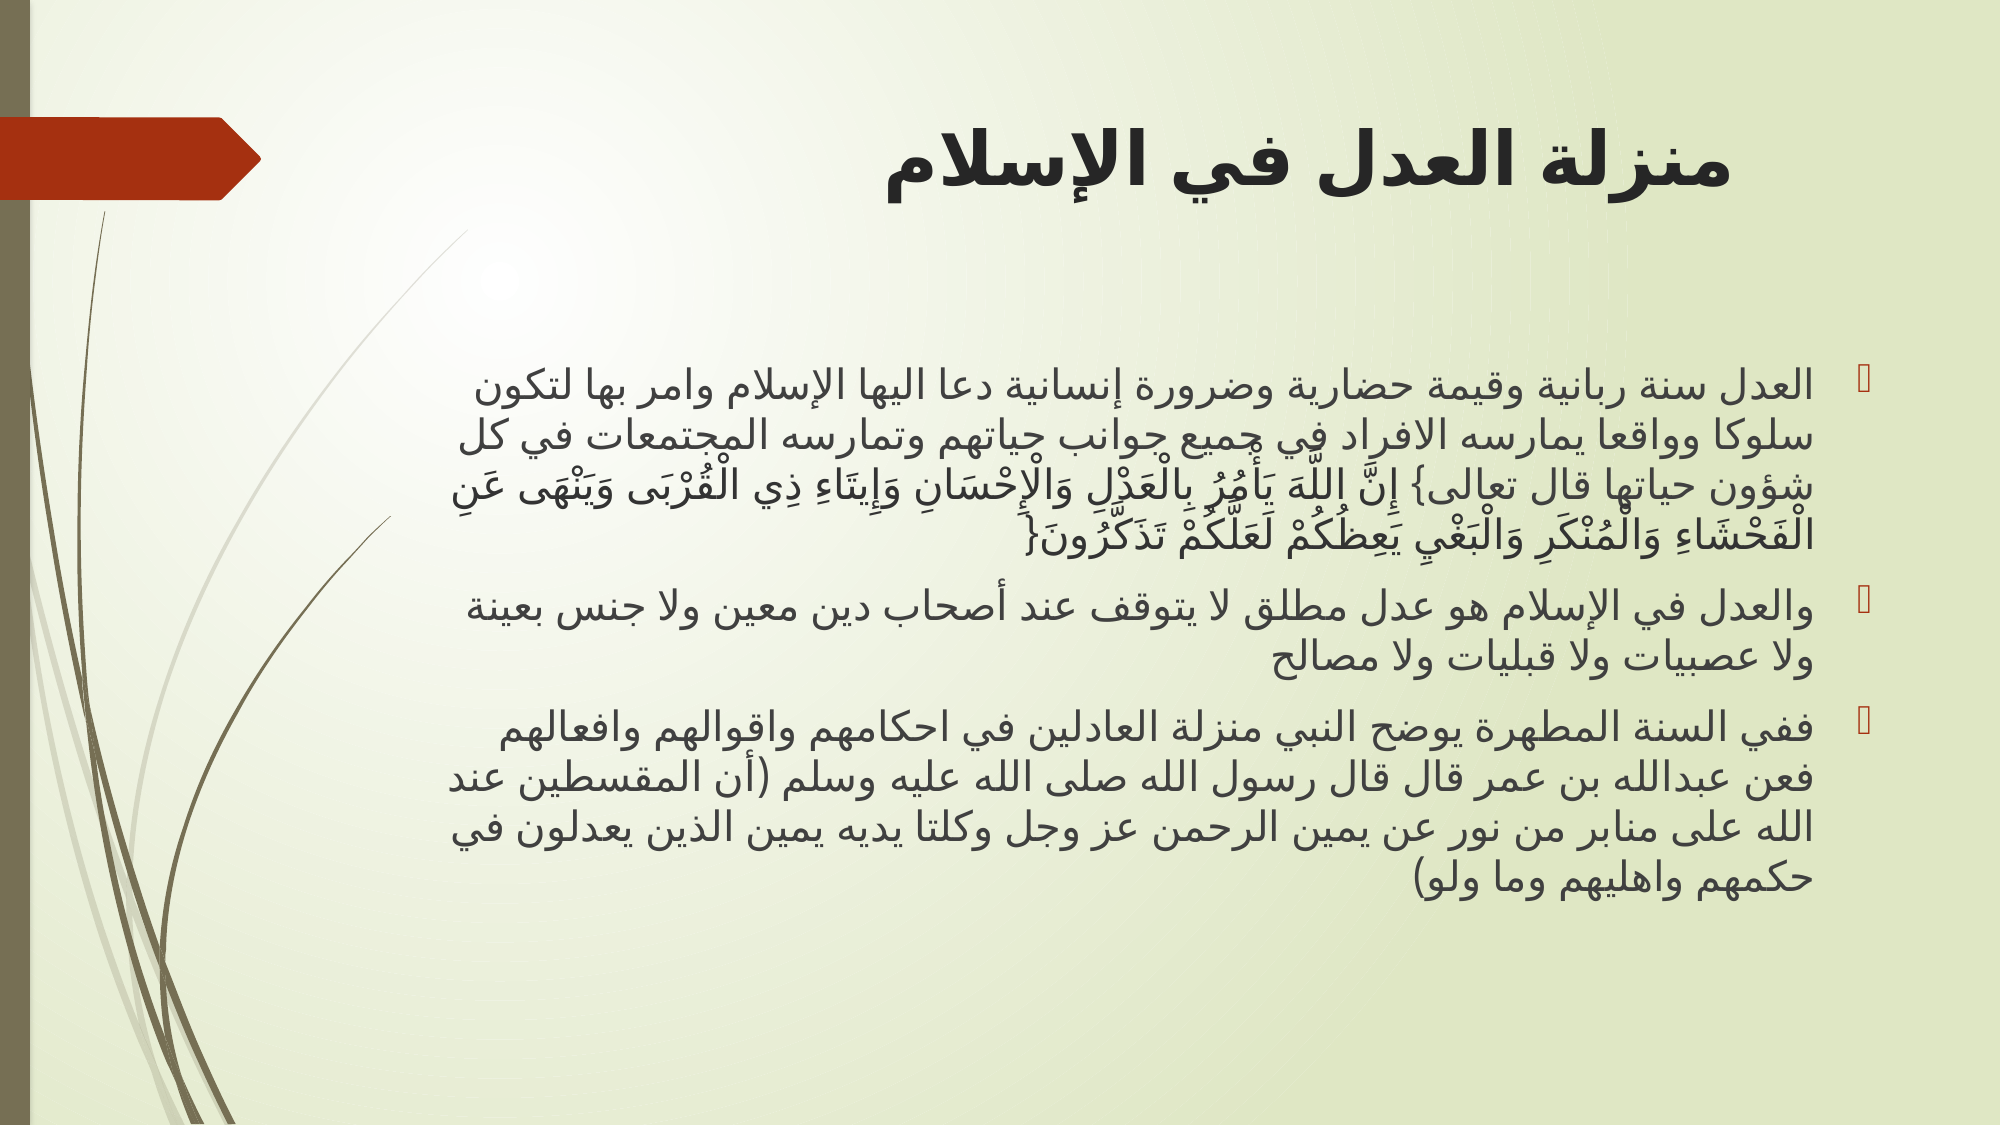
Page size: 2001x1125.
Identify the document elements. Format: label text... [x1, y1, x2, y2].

title منزلة العدل في الإسلام [425, 102, 1888, 313]
list العدل سنة ربانية وقيمة حضارية وضرورة إنسانية دعا اليها الإسلام وامر بها لتكون سلوكا وواقعا يمارسه الافراد في جميع جوانب حياتهم وتمارسه المجتمعات في كل شؤون حياتها قال تعالى} إِنَّ اللَّهَ يَأْمُرُ بِالْعَدْلِ وَالْإِحْسَانِ وَإِيتَاءِ ذِي الْقُرْبَى وَيَنْهَى عَنِ الْفَحْشَاءِ وَالْمُنْكَرِ وَالْبَغْيِ يَعِظُكُمْ لَعَلَّكُمْ تَذَكَّرُونَ{ والعدل في الإسلام هو عدل مطلق لا يتوقف عند أصحاب دين معين ولا جنس بعينة ولا عصبيات ولا قبليات ولا مصالح ففي السنة المطهرة يوضح النبي منزلة العادلين في احكامهم واقوالهم وافعالهم فعن عبدالله بن عمر قال قال رسول الله صلى الله عليه وسلم (أن المقسطين عند الله على منابر من نور عن يمين الرحمن عز وجل وكلتا يديه يمين الذين يعدلون في حكمهم واهليهم وما ولو) [424, 350, 1888, 970]
